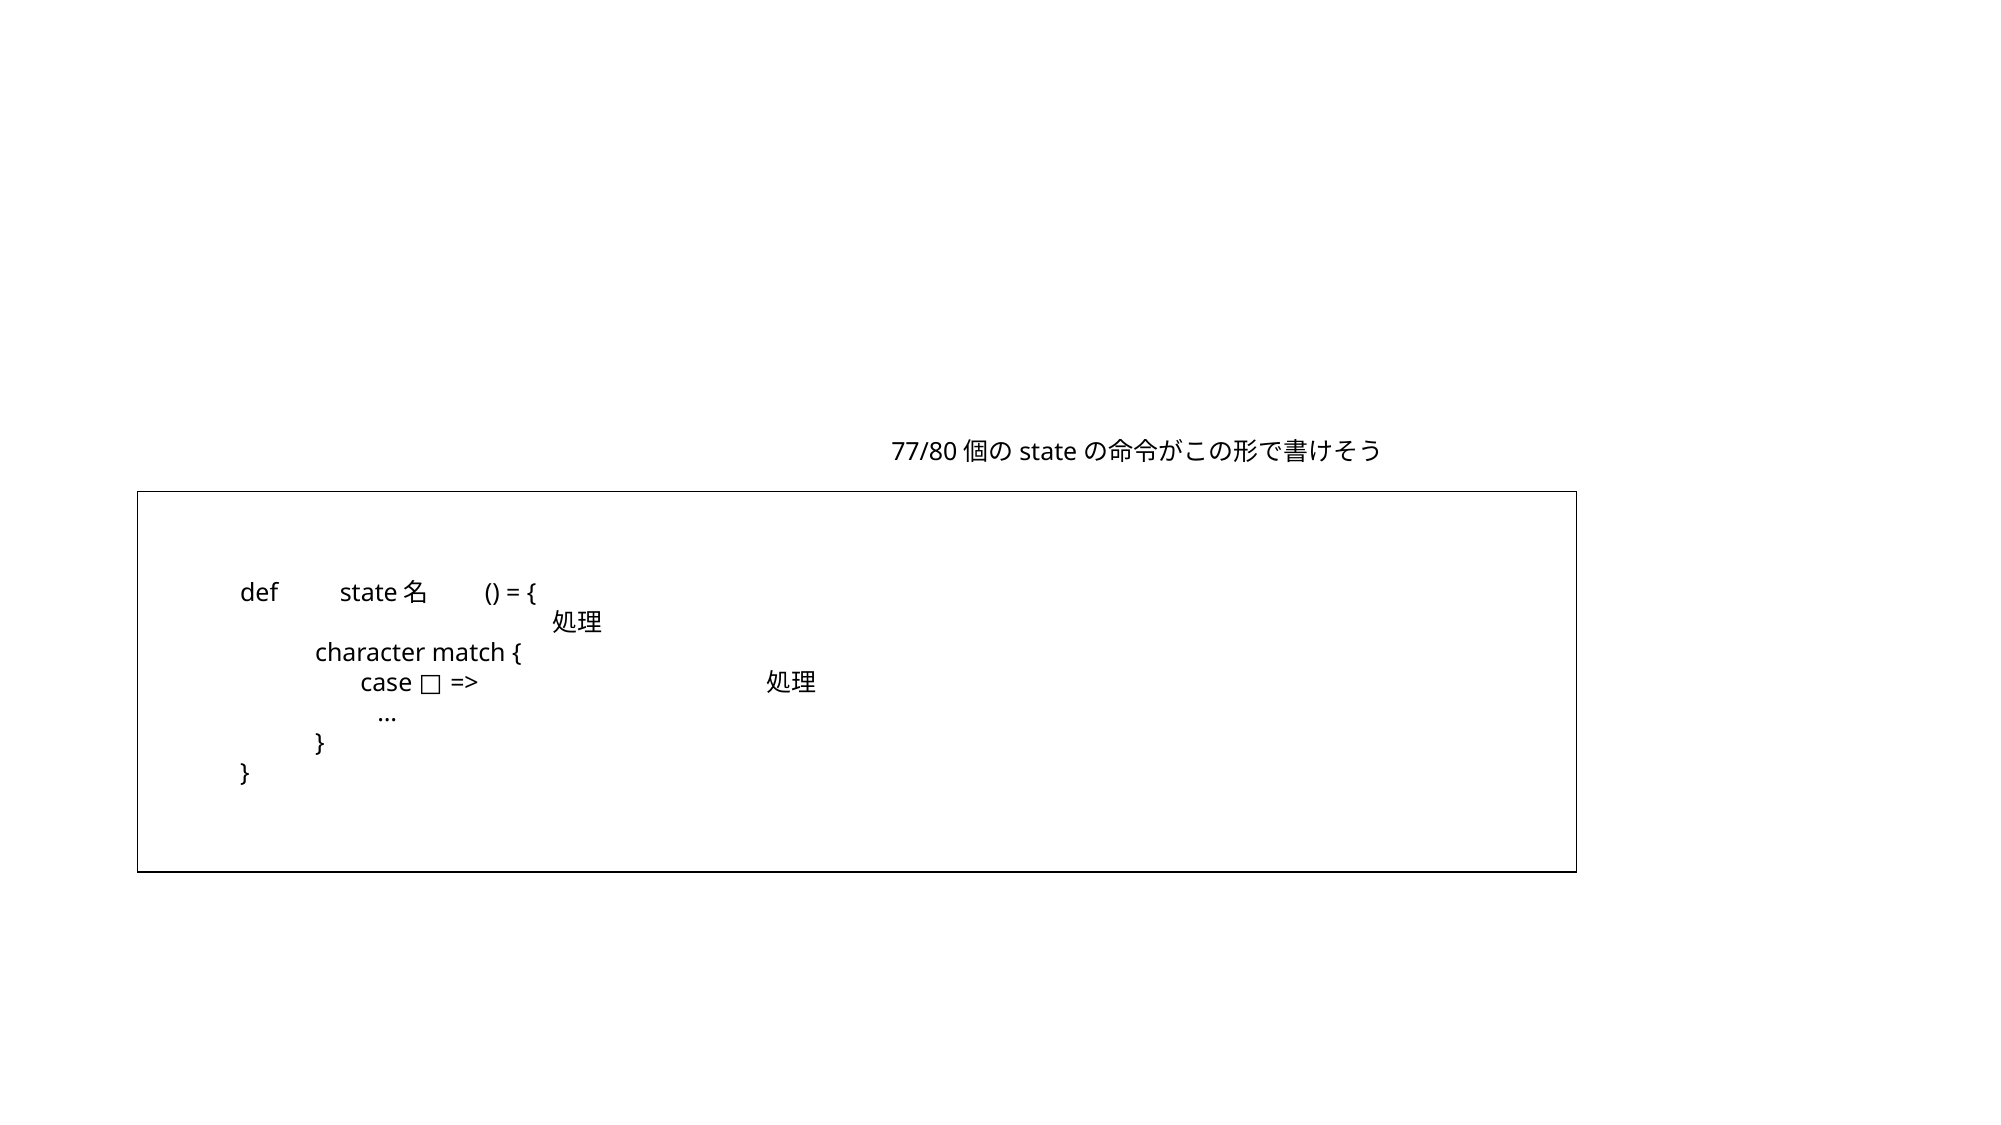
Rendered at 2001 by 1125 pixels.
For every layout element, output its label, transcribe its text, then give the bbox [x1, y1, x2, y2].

text_box 77/80個のstateの命令がこの形で書けそう [876, 428, 1399, 491]
text_box def state名 () = { 処理 character match { case □ => 処理 … } } [137, 491, 1577, 872]
